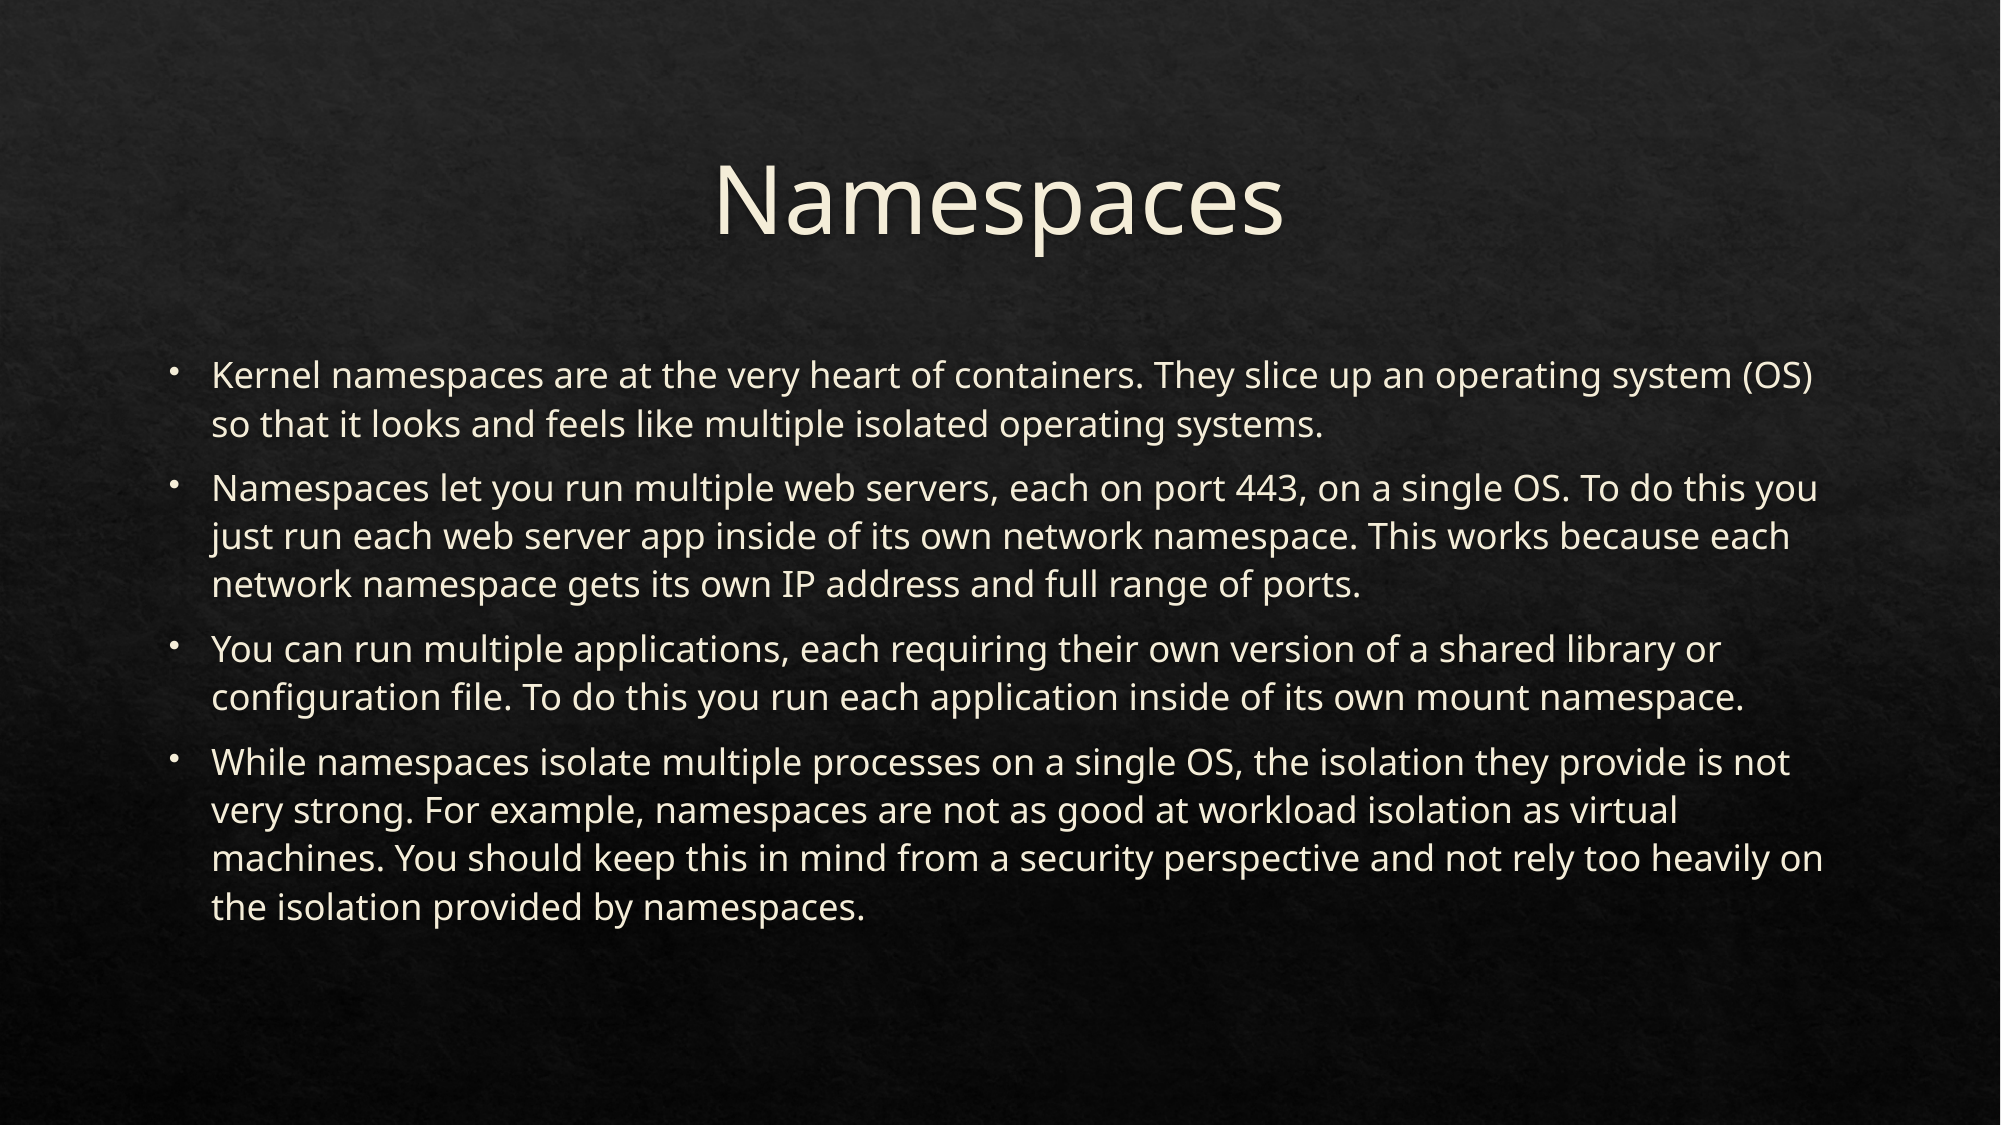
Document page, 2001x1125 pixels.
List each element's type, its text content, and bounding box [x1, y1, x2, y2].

title Namespaces [149, 99, 1849, 307]
list Kernel namespaces are at the very heart of containers. They slice up an operating system (OS) so that it looks and feels like multiple isolated operating systems. Namespaces let you run multiple web servers, each on port 443, on a single OS. To do this you just run each web server app inside of its own network namespace. This works because each network namespace gets its own IP address and full range of ports. You can run multiple applications, each requiring their own version of a shared library or configuration file. To do this you run each application inside of its own mount namespace. While namespaces isolate multiple processes on a single OS, the isolation they provide is not very strong. For example, namespaces are not as good at workload isolation as virtual machines. You should keep this in mind from a security perspective and not rely too heavily on the isolation provided by namespaces. [149, 340, 1849, 950]
